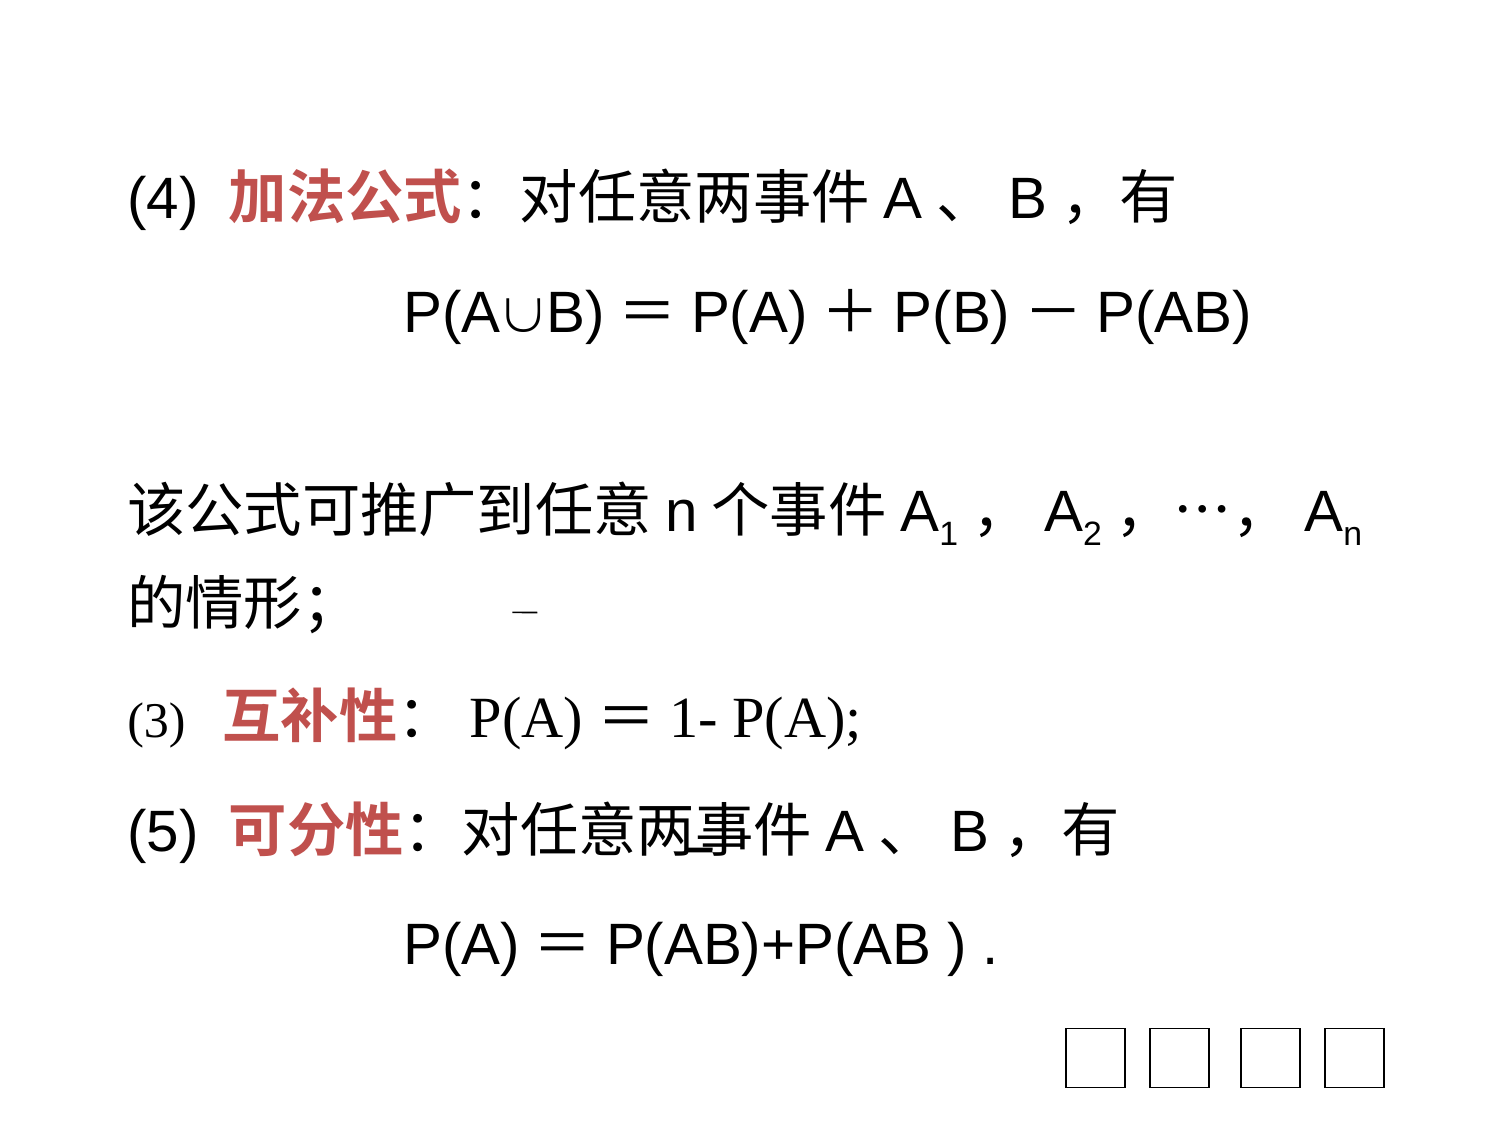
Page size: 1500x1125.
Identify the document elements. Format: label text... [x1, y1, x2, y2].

text_box [1240, 1028, 1300, 1088]
text_box [1325, 1028, 1385, 1088]
text_box (4) 加法公式：对任意两事件A、B，有 P(AB)＝P(A)＋P(B)－P(AB) 该公式可推广到任意n个事件A1，A2，…，An的情形； (3) 互补性：P(A)＝1- P(A); (5) 可分性：对任意两事件A、B，有 P(A)＝P(AB)+P(AB ) . [112, 49, 1388, 1081]
text_box [1065, 1028, 1126, 1088]
text_box [1149, 1028, 1210, 1088]
